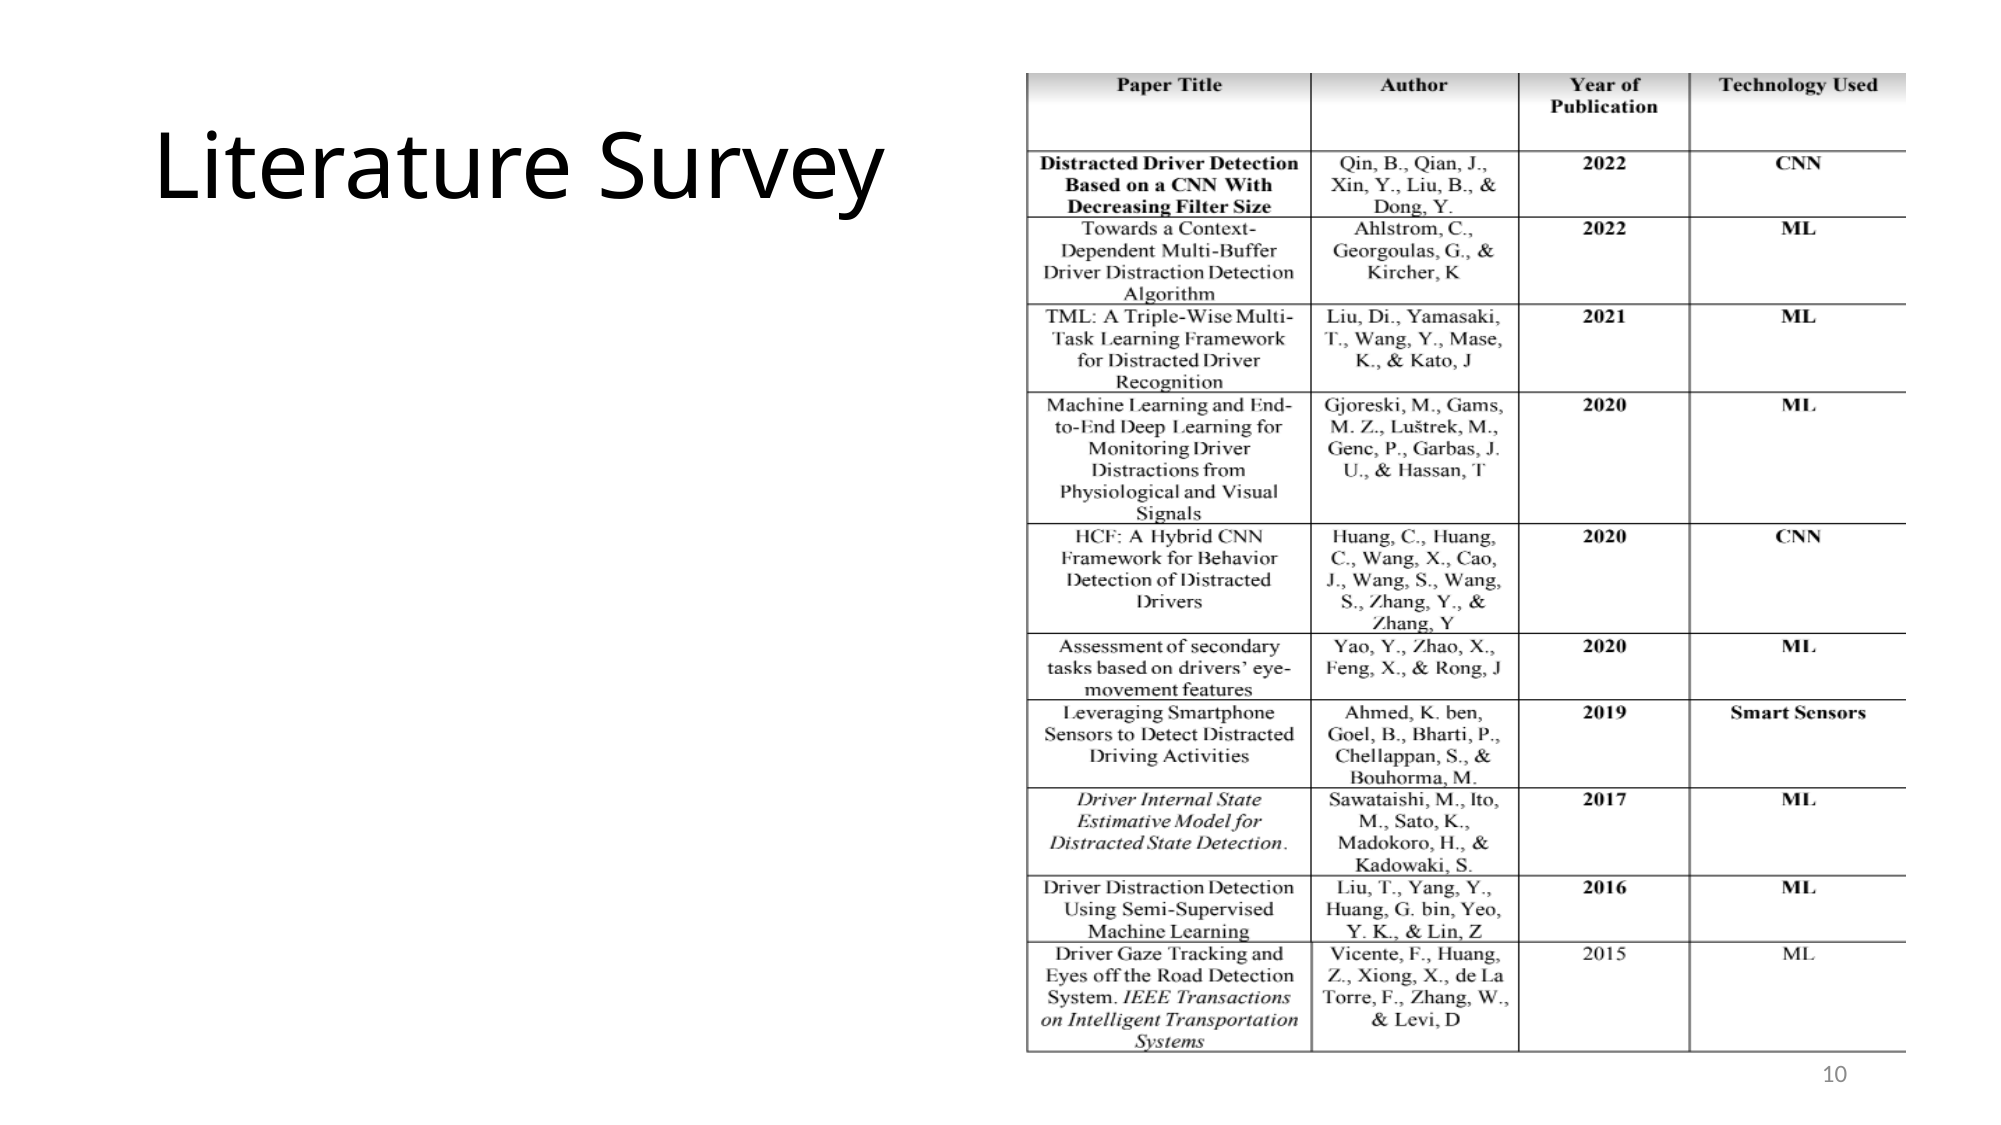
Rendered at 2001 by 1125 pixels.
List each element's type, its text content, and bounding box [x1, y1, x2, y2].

title Literature Survey [137, 59, 1863, 278]
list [1026, 73, 1906, 1054]
slide_number 10 [1412, 1054, 1863, 1103]
